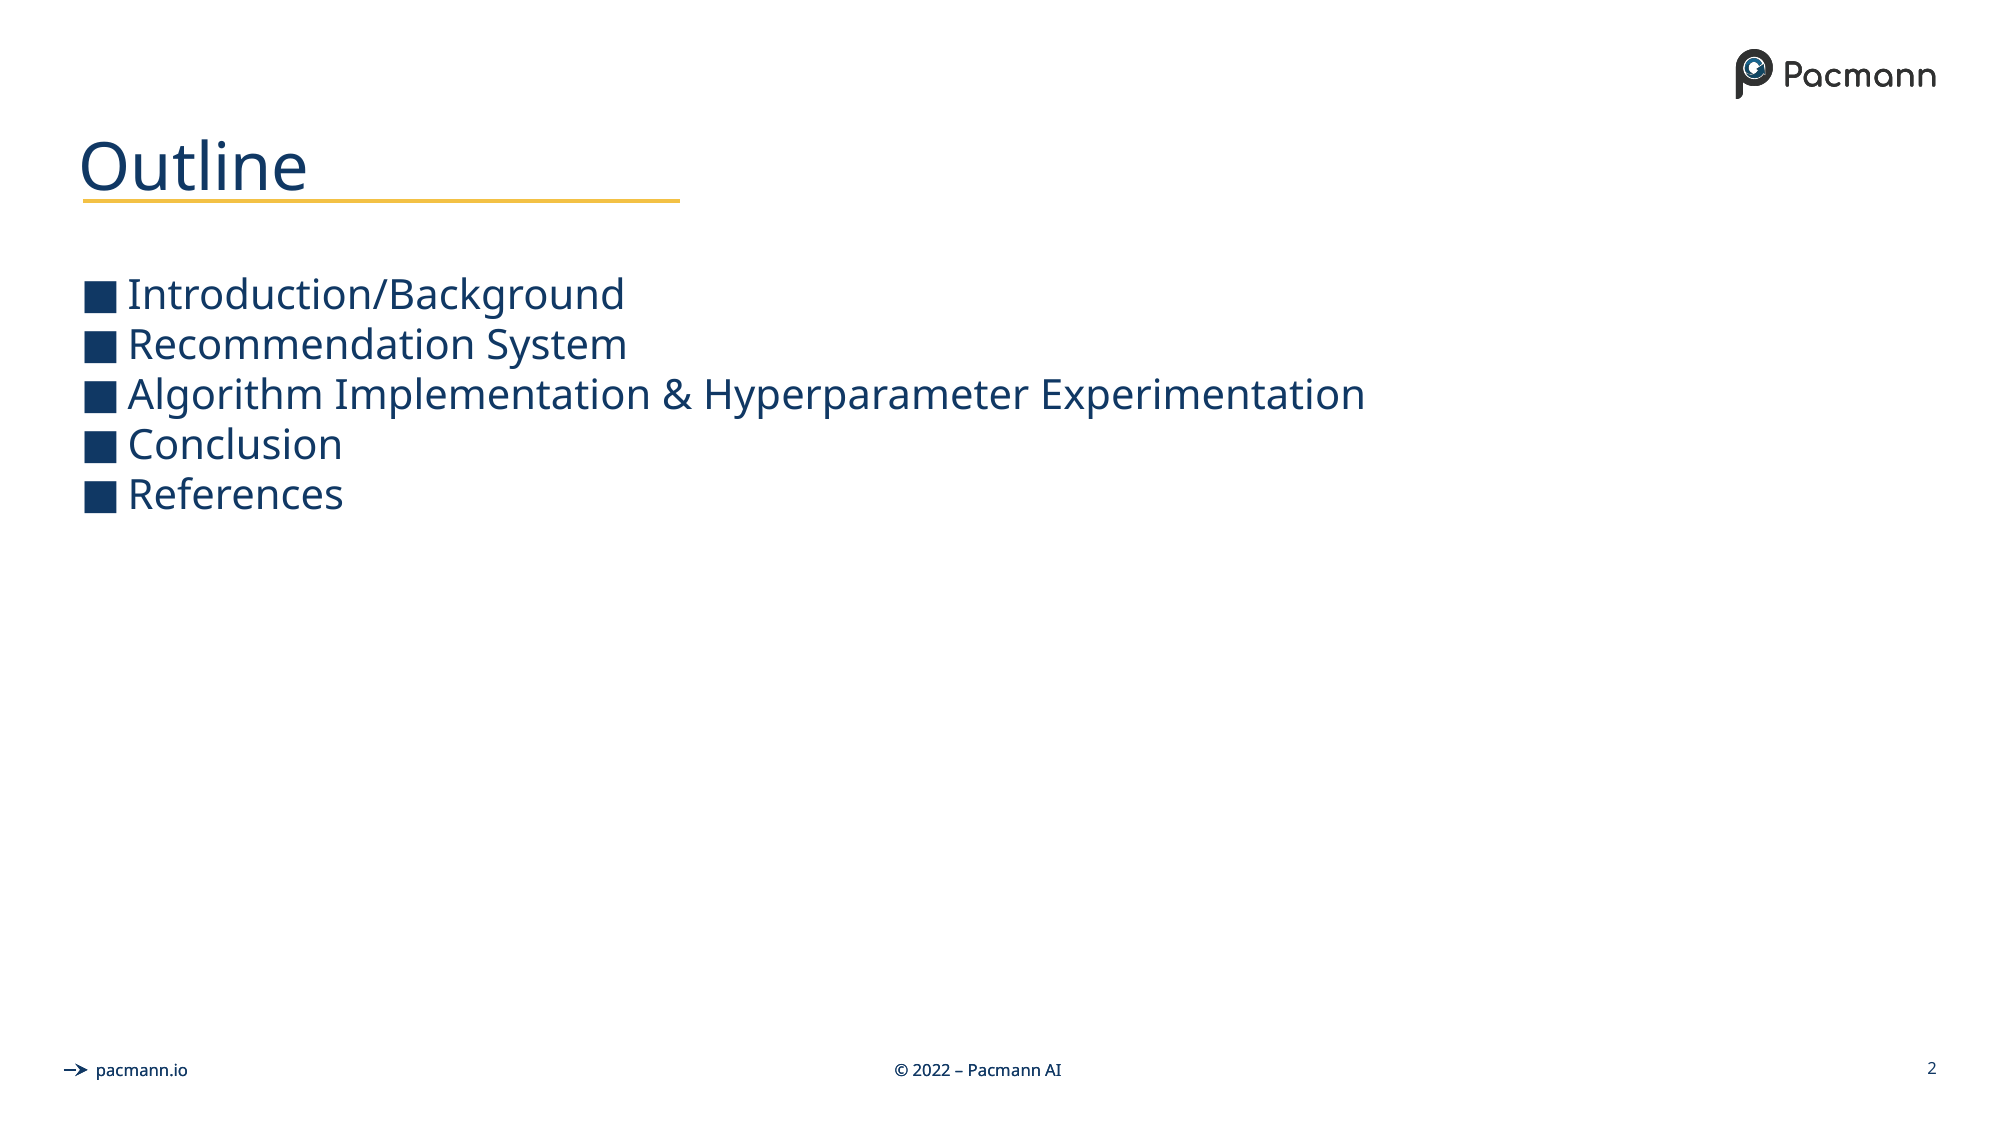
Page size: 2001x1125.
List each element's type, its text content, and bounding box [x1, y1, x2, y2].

picture [1707, 36, 1966, 112]
text_box Introduction/Background Recommendation System Algorithm Implementation & Hyperparameter Experimentation Conclusion References [65, 259, 1934, 525]
title Outline [63, 59, 1935, 278]
